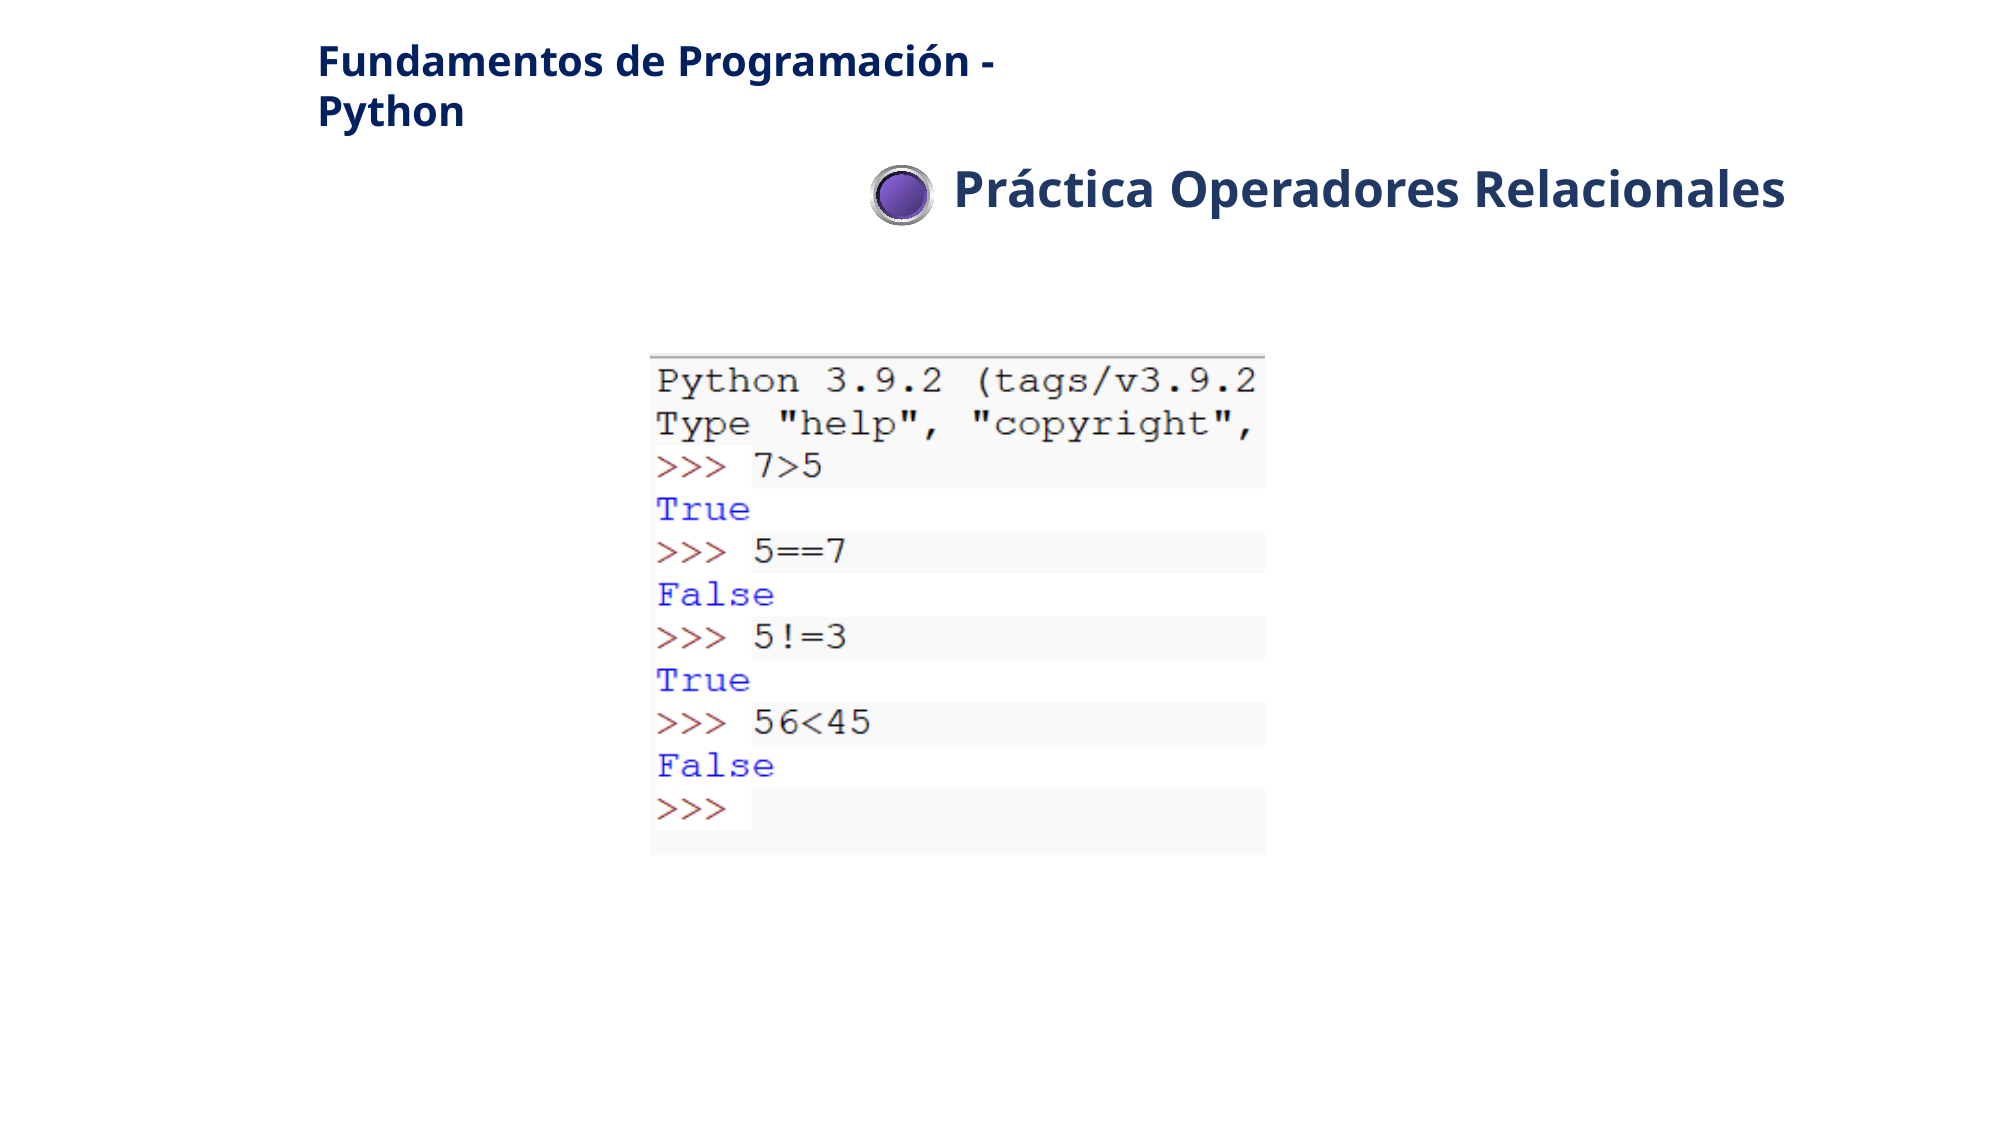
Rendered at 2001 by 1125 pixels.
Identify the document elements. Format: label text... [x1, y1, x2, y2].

text_box Fundamentos de Programación - Python [302, 26, 1142, 142]
picture [650, 353, 1265, 855]
text_box Práctica Operadores Relacionales [939, 149, 2000, 225]
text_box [869, 164, 934, 226]
